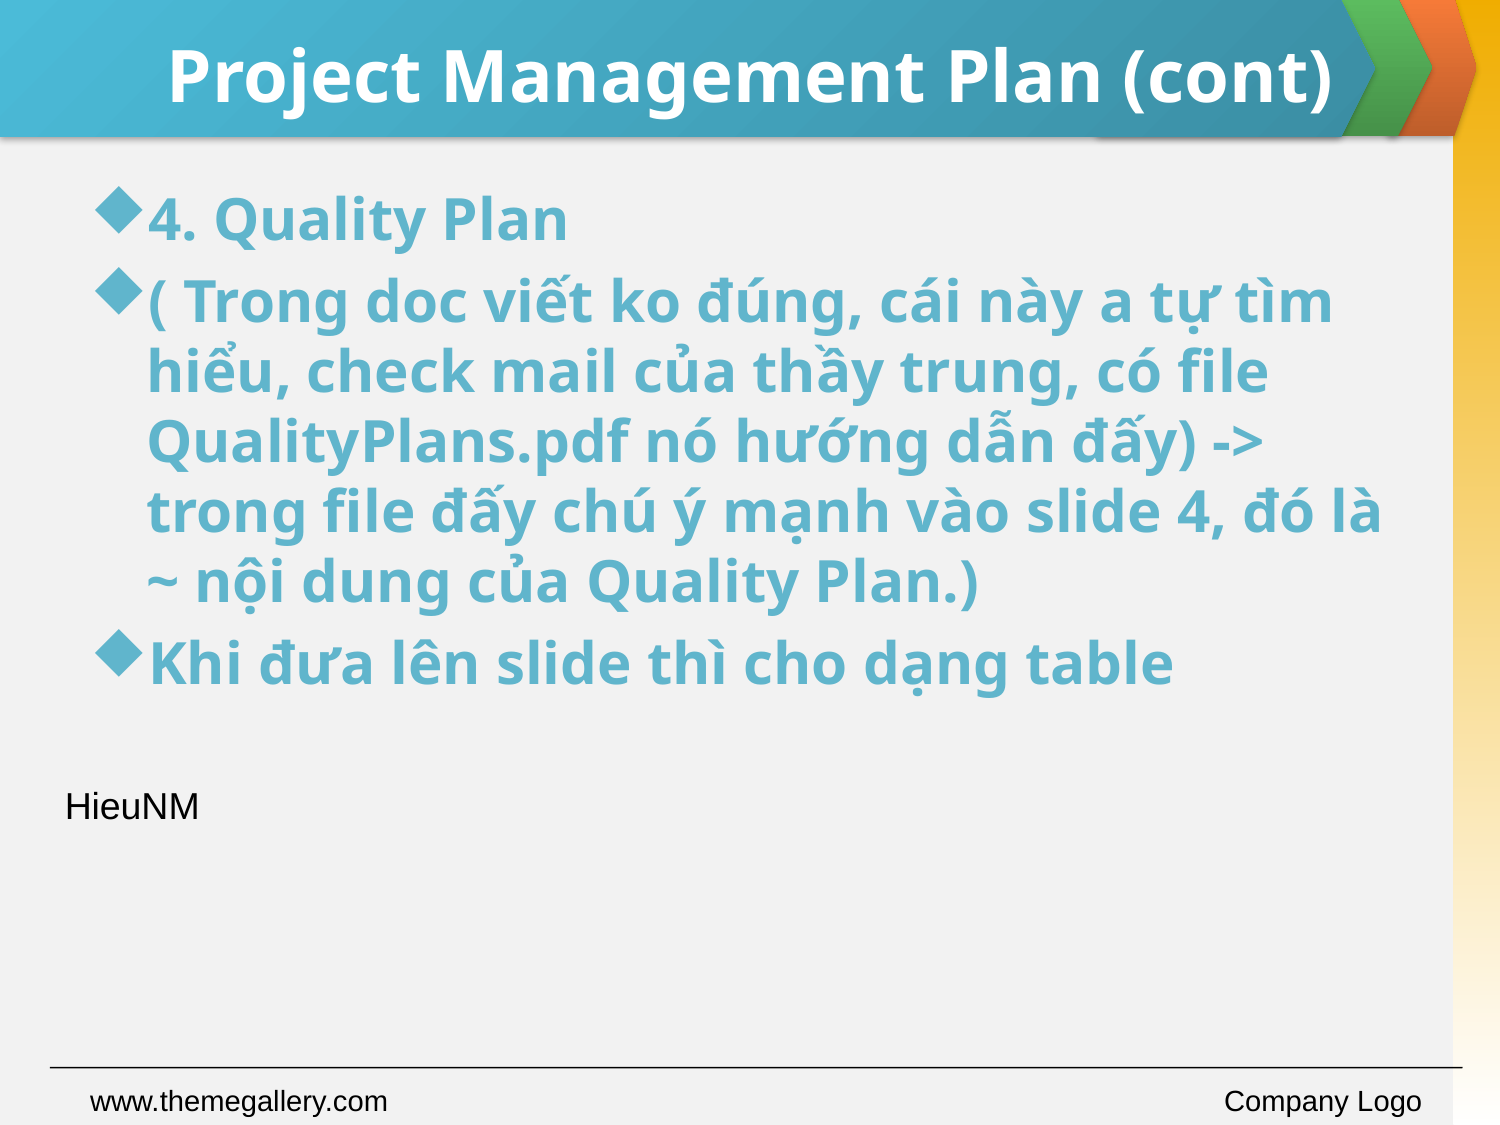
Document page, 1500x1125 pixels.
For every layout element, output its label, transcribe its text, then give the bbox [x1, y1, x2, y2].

title Project Management Plan (cont) [75, 21, 1425, 125]
slide_number www.themegallery.com [74, 1074, 426, 1113]
footer Company Logo [962, 1074, 1438, 1113]
text_box HieuNM [50, 774, 313, 835]
list 4. Quality Plan ( Trong doc viết ko đúng, cái này a tự tìm hiểu, check mail của thầy trung, có file QualityPlans.pdf nó hướng dẫn đấy) -> trong file đấy chú ý mạnh vào slide 4, đó là ~ nội dung của Quality Plan.) Khi đưa lên slide thì cho dạng table [74, 174, 1426, 1006]
